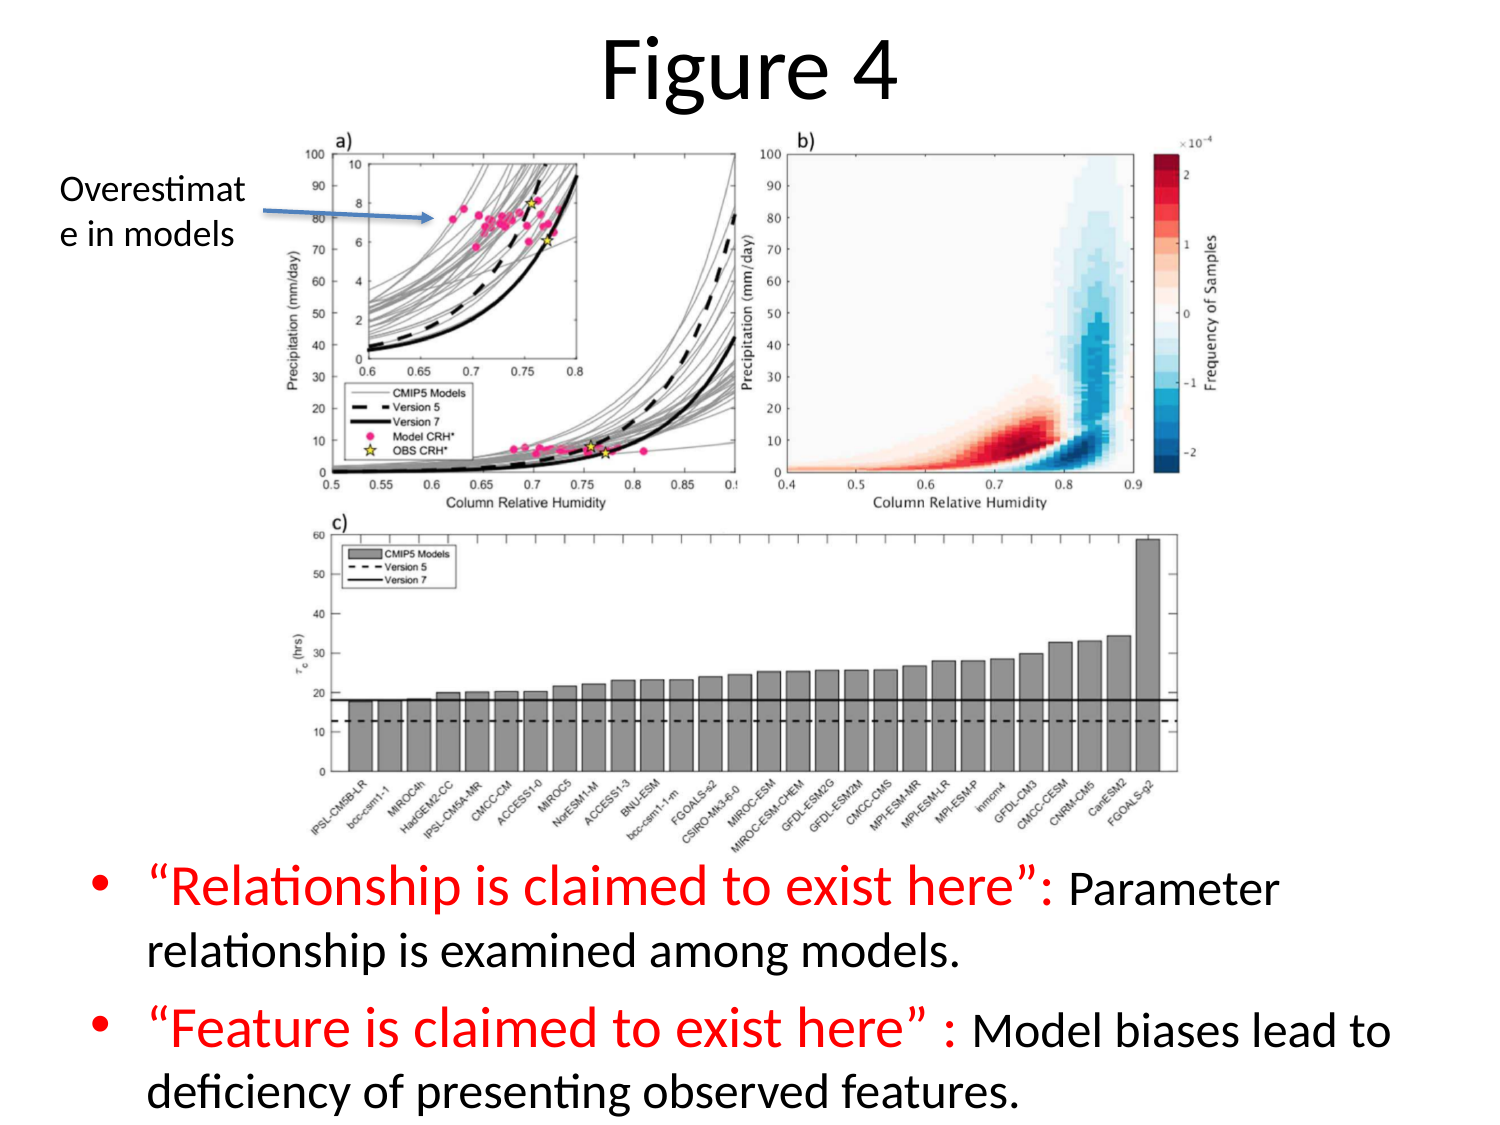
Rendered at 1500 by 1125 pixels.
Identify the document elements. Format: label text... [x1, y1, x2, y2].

text_box Overestimate in models [44, 156, 257, 262]
title Figure 4 [75, 0, 1425, 157]
picture [262, 131, 1237, 860]
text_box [262, 210, 435, 219]
list “Relationship is claimed to exist here”: Parameter relationship is examined among models. “Feature is claimed to exist here” : Model biases lead to deficiency of presenting observed features. [75, 839, 1425, 1125]
